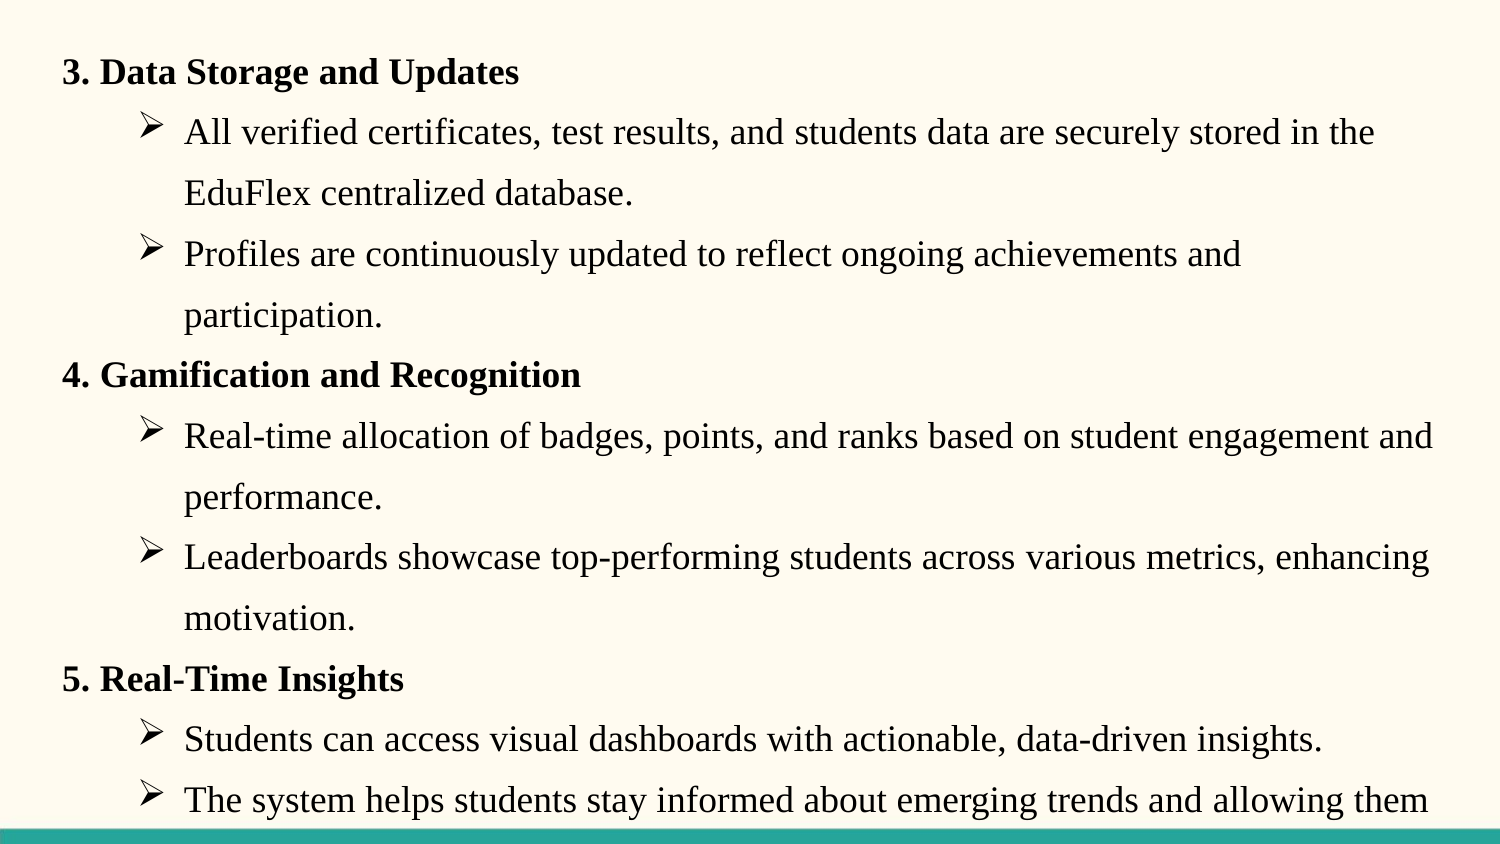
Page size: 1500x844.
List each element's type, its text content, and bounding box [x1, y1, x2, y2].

text_box [0, 0, 1500, 844]
list 3. Data Storage and Updates All verified certificates, test results, and students data are securely stored in the EduFlex centralized database. Profiles are continuously updated to reflect ongoing achievements and participation. 4. Gamification and Recognition Real-time allocation of badges, points, and ranks based on student engagement and performance. Leaderboards showcase top-performing students across various metrics, enhancing motivation. 5. Real-Time Insights Students can access visual dashboards with actionable, data-driven insights. The system helps students stay informed about emerging trends and allowing them to upgrade their skills accordingly. [62, 30, 1450, 831]
